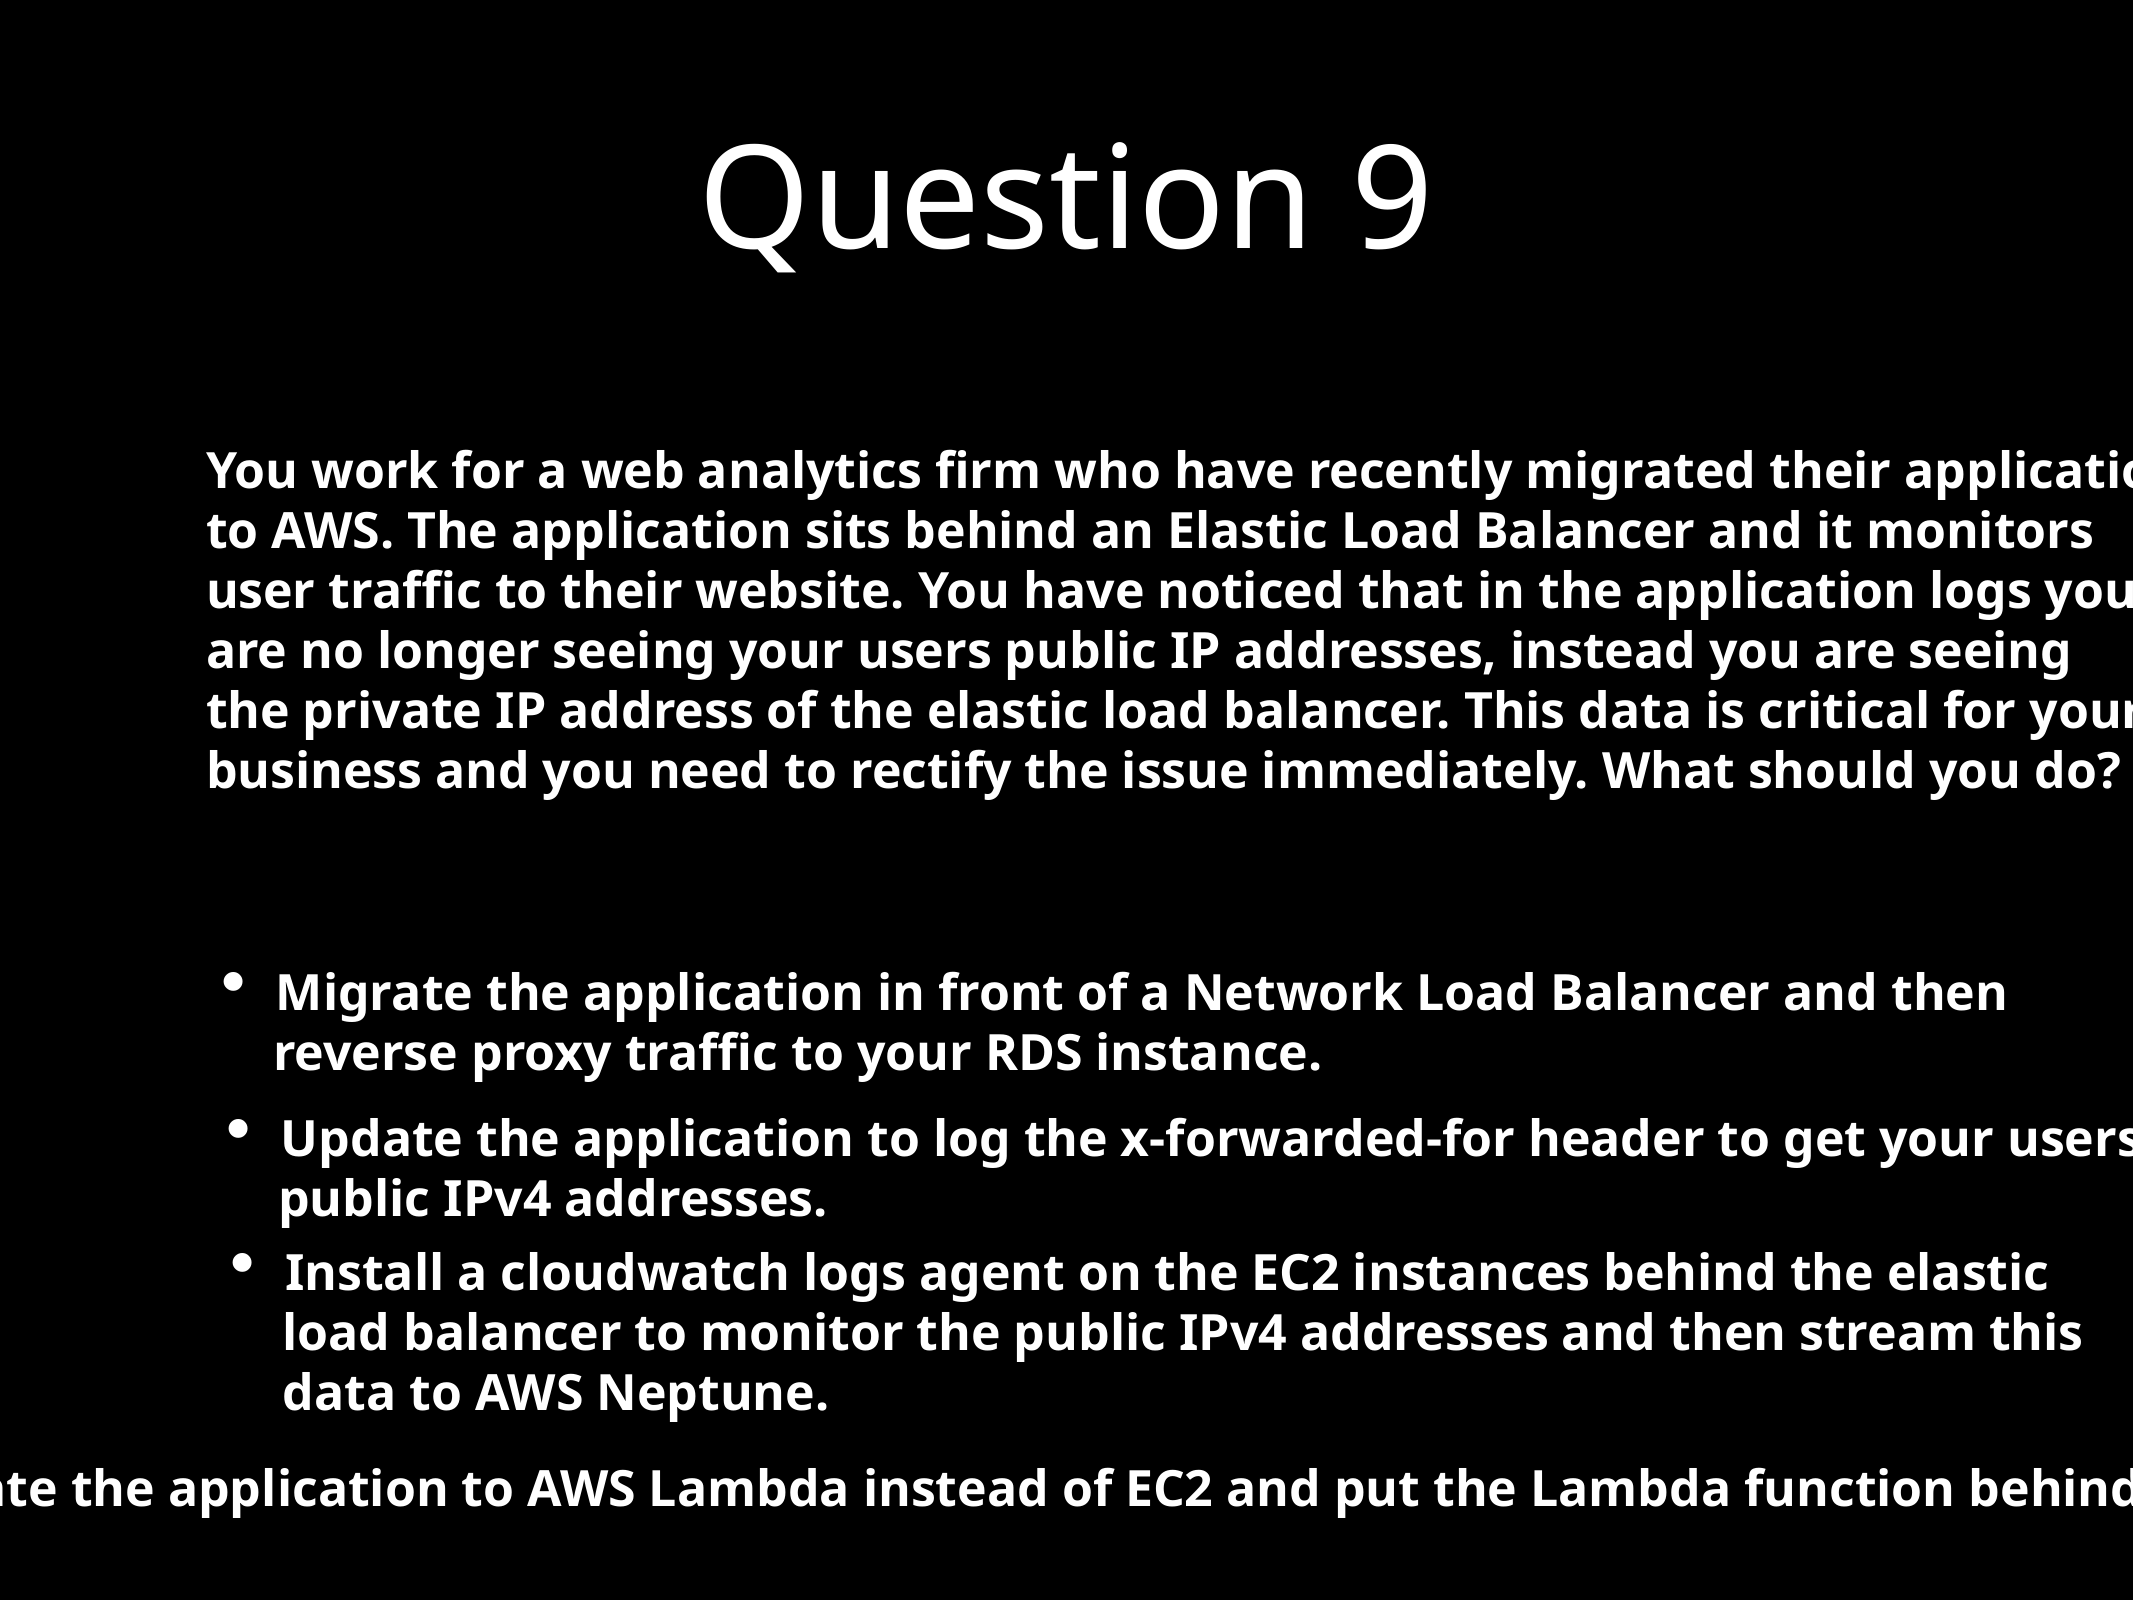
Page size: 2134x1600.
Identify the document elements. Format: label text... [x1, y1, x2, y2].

text_box You work for a web analytics firm who have recently migrated their application to AWS. The application sits behind an Elastic Load Balancer and it monitors user traffic to their website. You have noticed that in the application logs you are no longer seeing your users public IP addresses, instead you are seeing the private IP address of the elastic load balancer. This data is critical for your business and you need to rectify the issue immediately. What should you do? [197, 430, 2134, 807]
title Question 9 [207, 0, 1926, 286]
text_box Update the application to log the x-forwarded-for header to get your users public IPv4 addresses. [217, 1098, 2134, 1236]
text_box Migrate the application to AWS Lambda instead of EC2 and put the Lambda function behind a Network Load Balancer. [0, 1448, 2134, 1525]
text_box Migrate the application in front of a Network Load Balancer and then reverse proxy traffic to your RDS instance. [212, 951, 2030, 1089]
text_box Install a cloudwatch logs agent on the EC2 instances behind the elastic load balancer to monitor the public IPv4 addresses and then stream this data to AWS Neptune. [222, 1232, 2106, 1430]
